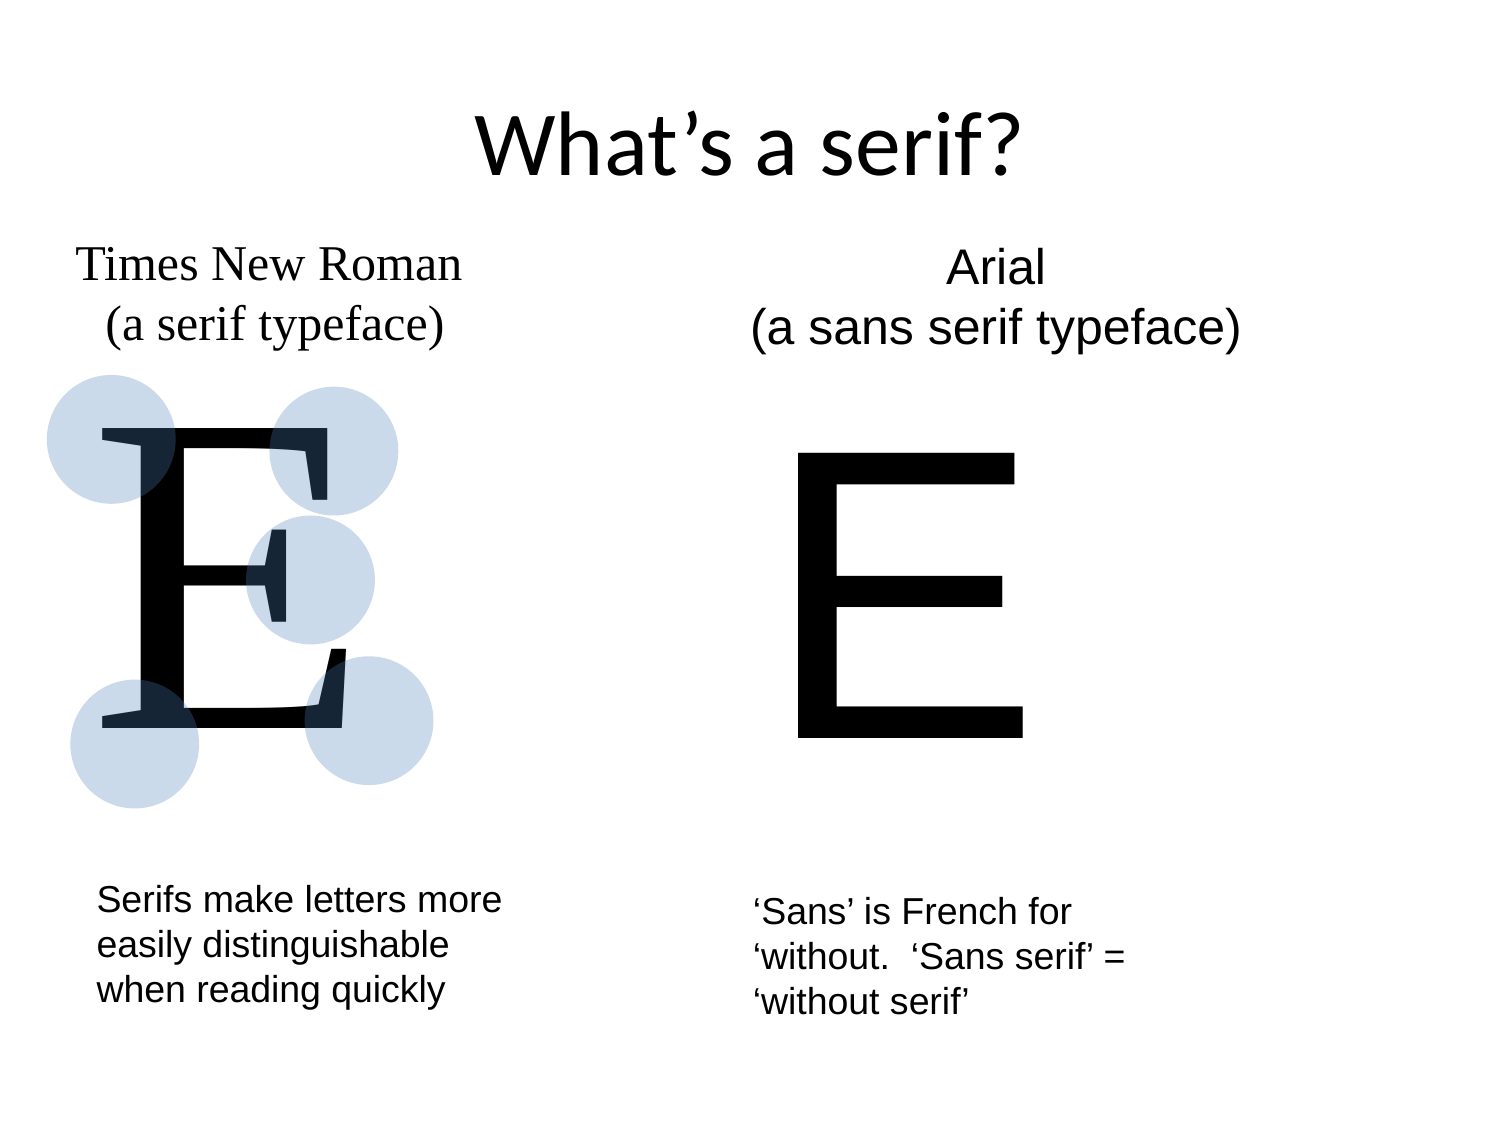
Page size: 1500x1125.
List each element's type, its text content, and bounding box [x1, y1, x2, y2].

text_box Arial (a sans serif typeface) [667, 227, 1325, 363]
text_box [70, 679, 200, 809]
text_box Times New Roman (a serif typeface) [11, 222, 539, 358]
text_box [304, 656, 434, 786]
text_box [46, 374, 176, 504]
text_box [269, 386, 399, 516]
text_box ‘Sans’ is French for ‘without. ‘Sans serif’ = ‘without serif’ [738, 879, 1196, 1030]
text_box E [74, 358, 516, 832]
text_box E [750, 316, 1278, 1125]
title What’s a serif? [75, 45, 1425, 233]
text_box Serifs make letters more easily distinguishable when reading quickly [81, 867, 539, 1018]
text_box [246, 515, 375, 645]
